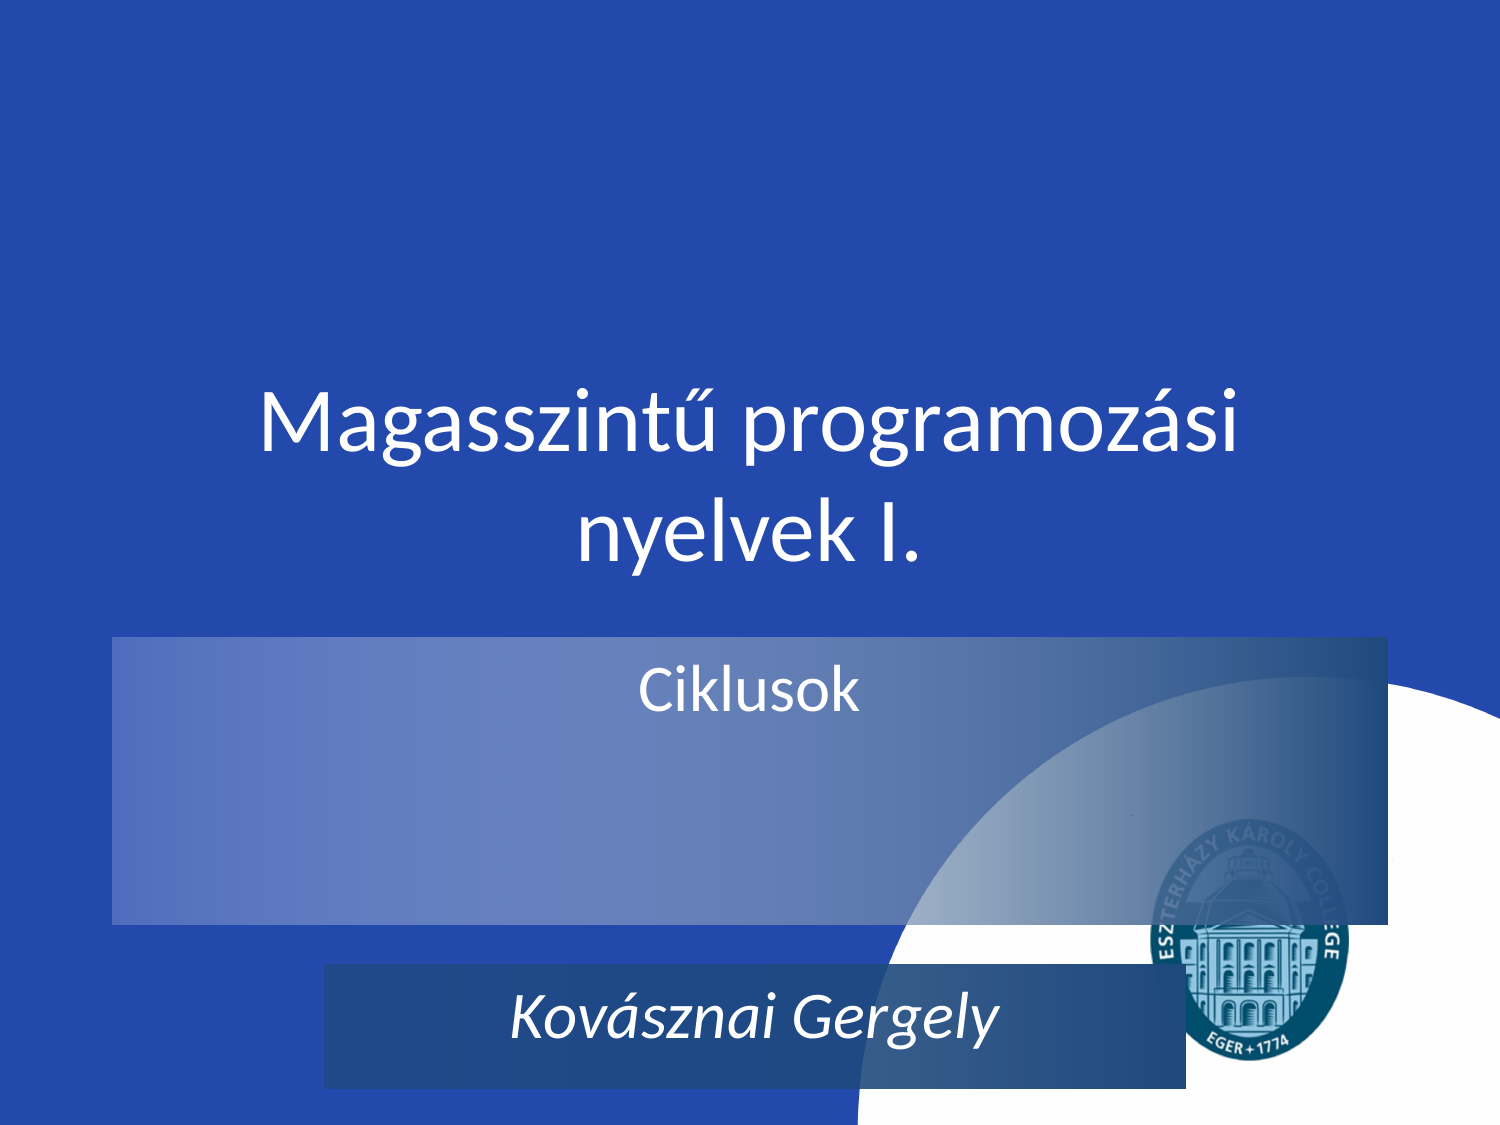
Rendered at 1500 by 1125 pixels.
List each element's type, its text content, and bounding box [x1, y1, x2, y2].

text_box Kovásznai Gergely [324, 964, 1186, 1089]
picture [0, 0, 1500, 1125]
title Magasszintű programozási nyelvek I. [112, 349, 1388, 591]
subtitle Ciklusok [112, 637, 1388, 925]
